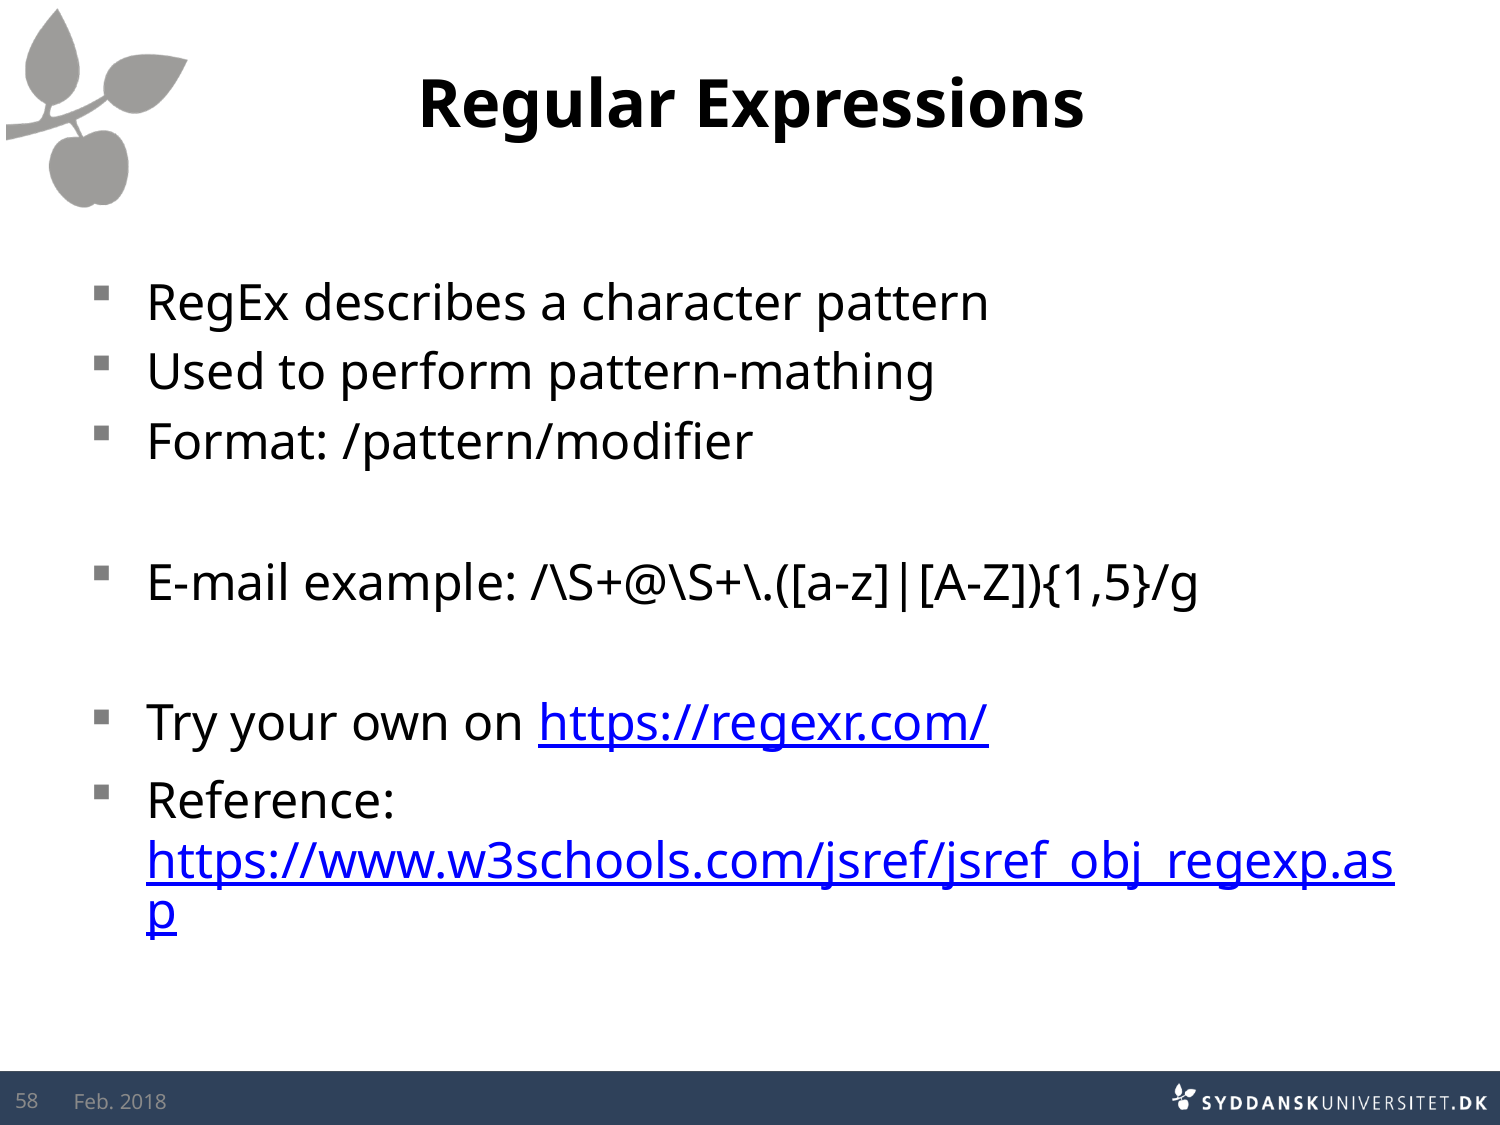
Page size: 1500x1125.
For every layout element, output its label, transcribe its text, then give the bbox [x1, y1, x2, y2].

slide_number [71, 1078, 200, 1125]
picture [0, 1071, 1500, 1125]
list RegEx describes a character pattern Used to perform pattern-mathing Format: /pattern/modifier E-mail example: /\S+@\S+\.([a-z]|[A-Z]){1,5}/g Try your own on https://regexr.com/ Reference: https://www.w3schools.com/jsref/jsref_obj_regexp.asp [75, 262, 1425, 1005]
picture [5, 6, 188, 209]
slide_number 58 [0, 1078, 71, 1125]
title Regular Expressions [190, 7, 1427, 195]
